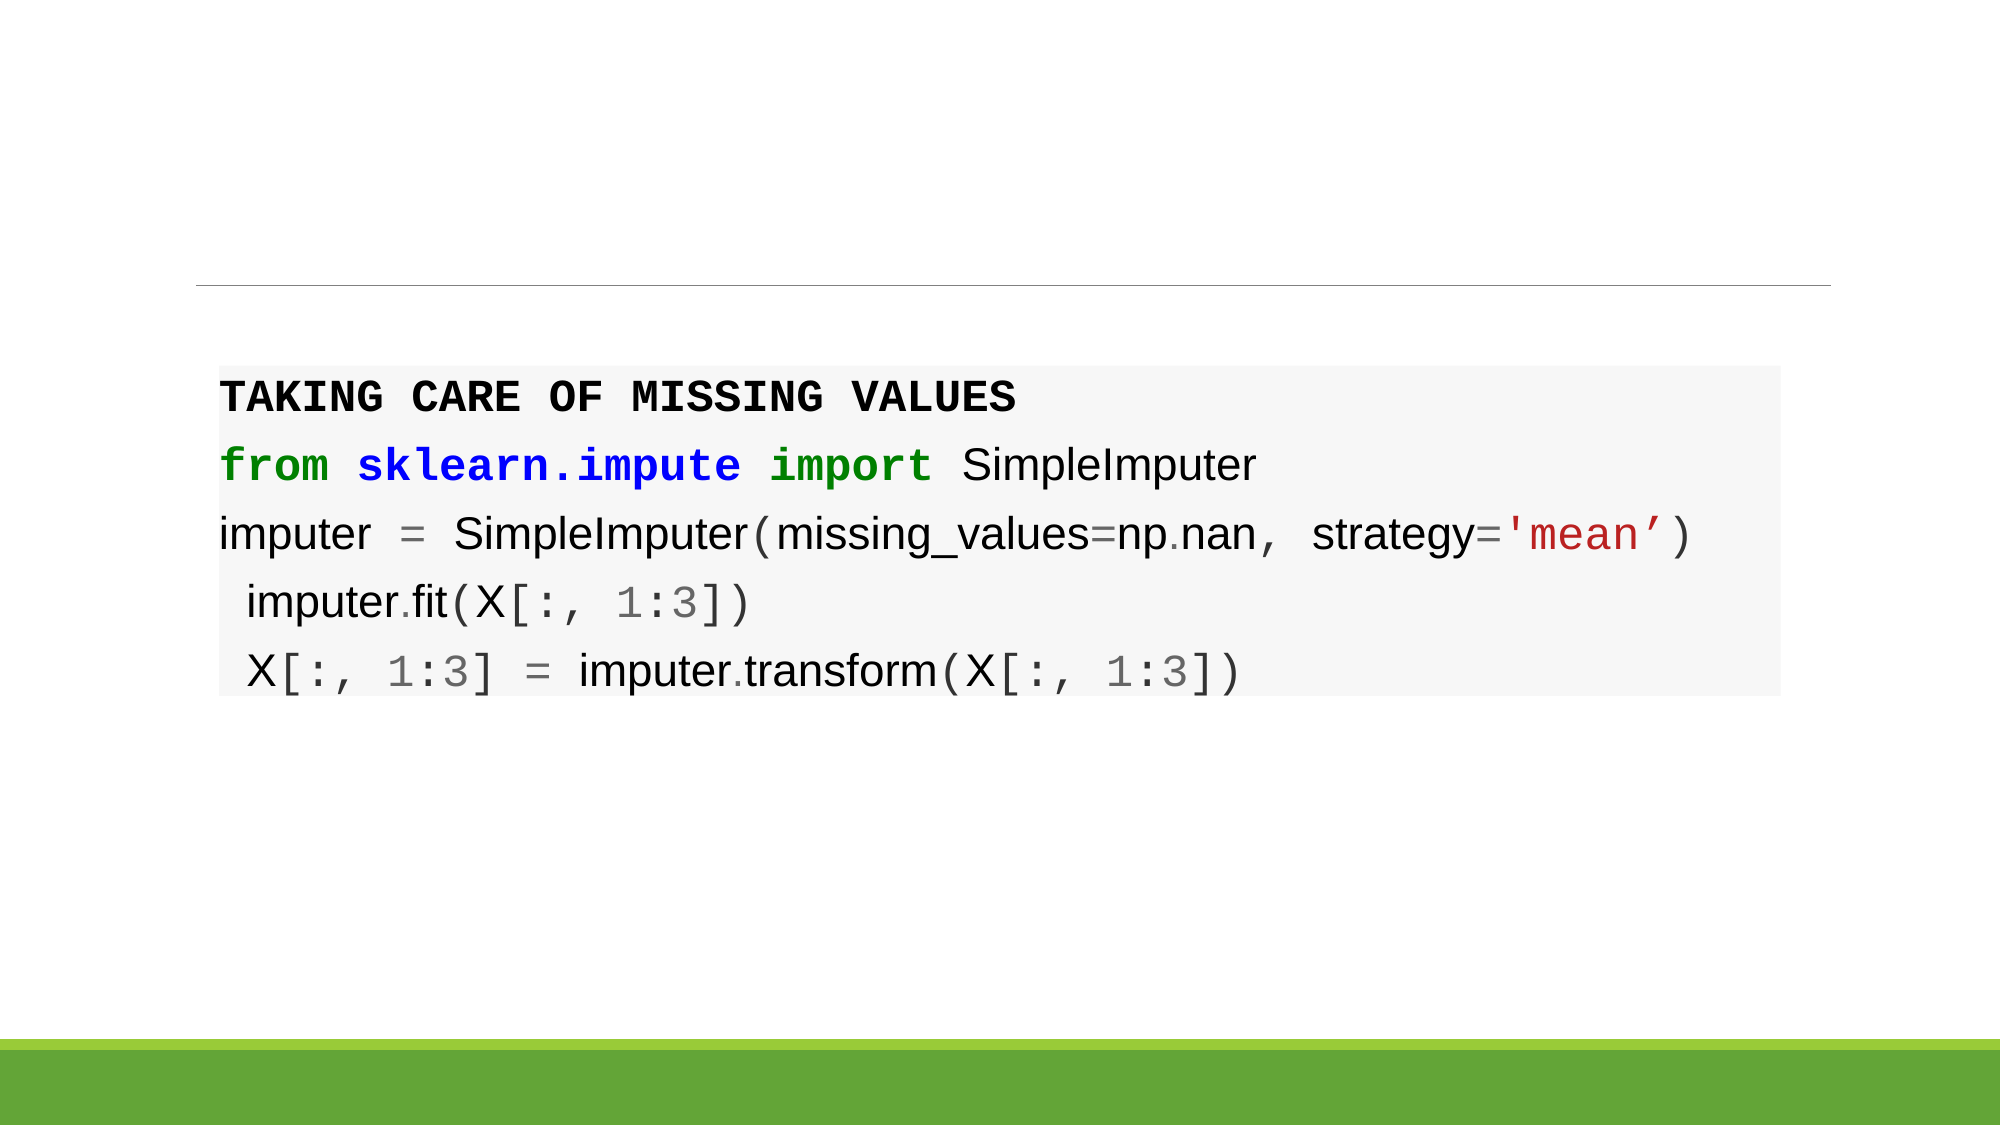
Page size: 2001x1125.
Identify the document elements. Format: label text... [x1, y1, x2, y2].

text_box TAKING CARE OF MISSING VALUES from sklearn.impute import SimpleImputer imputer = SimpleImputer(missing_values=np.nan, strategy='mean’) imputer.fit(X[:, 1:3]) X[:, 1:3] = imputer.transform(X[:, 1:3]) [219, 365, 1781, 696]
